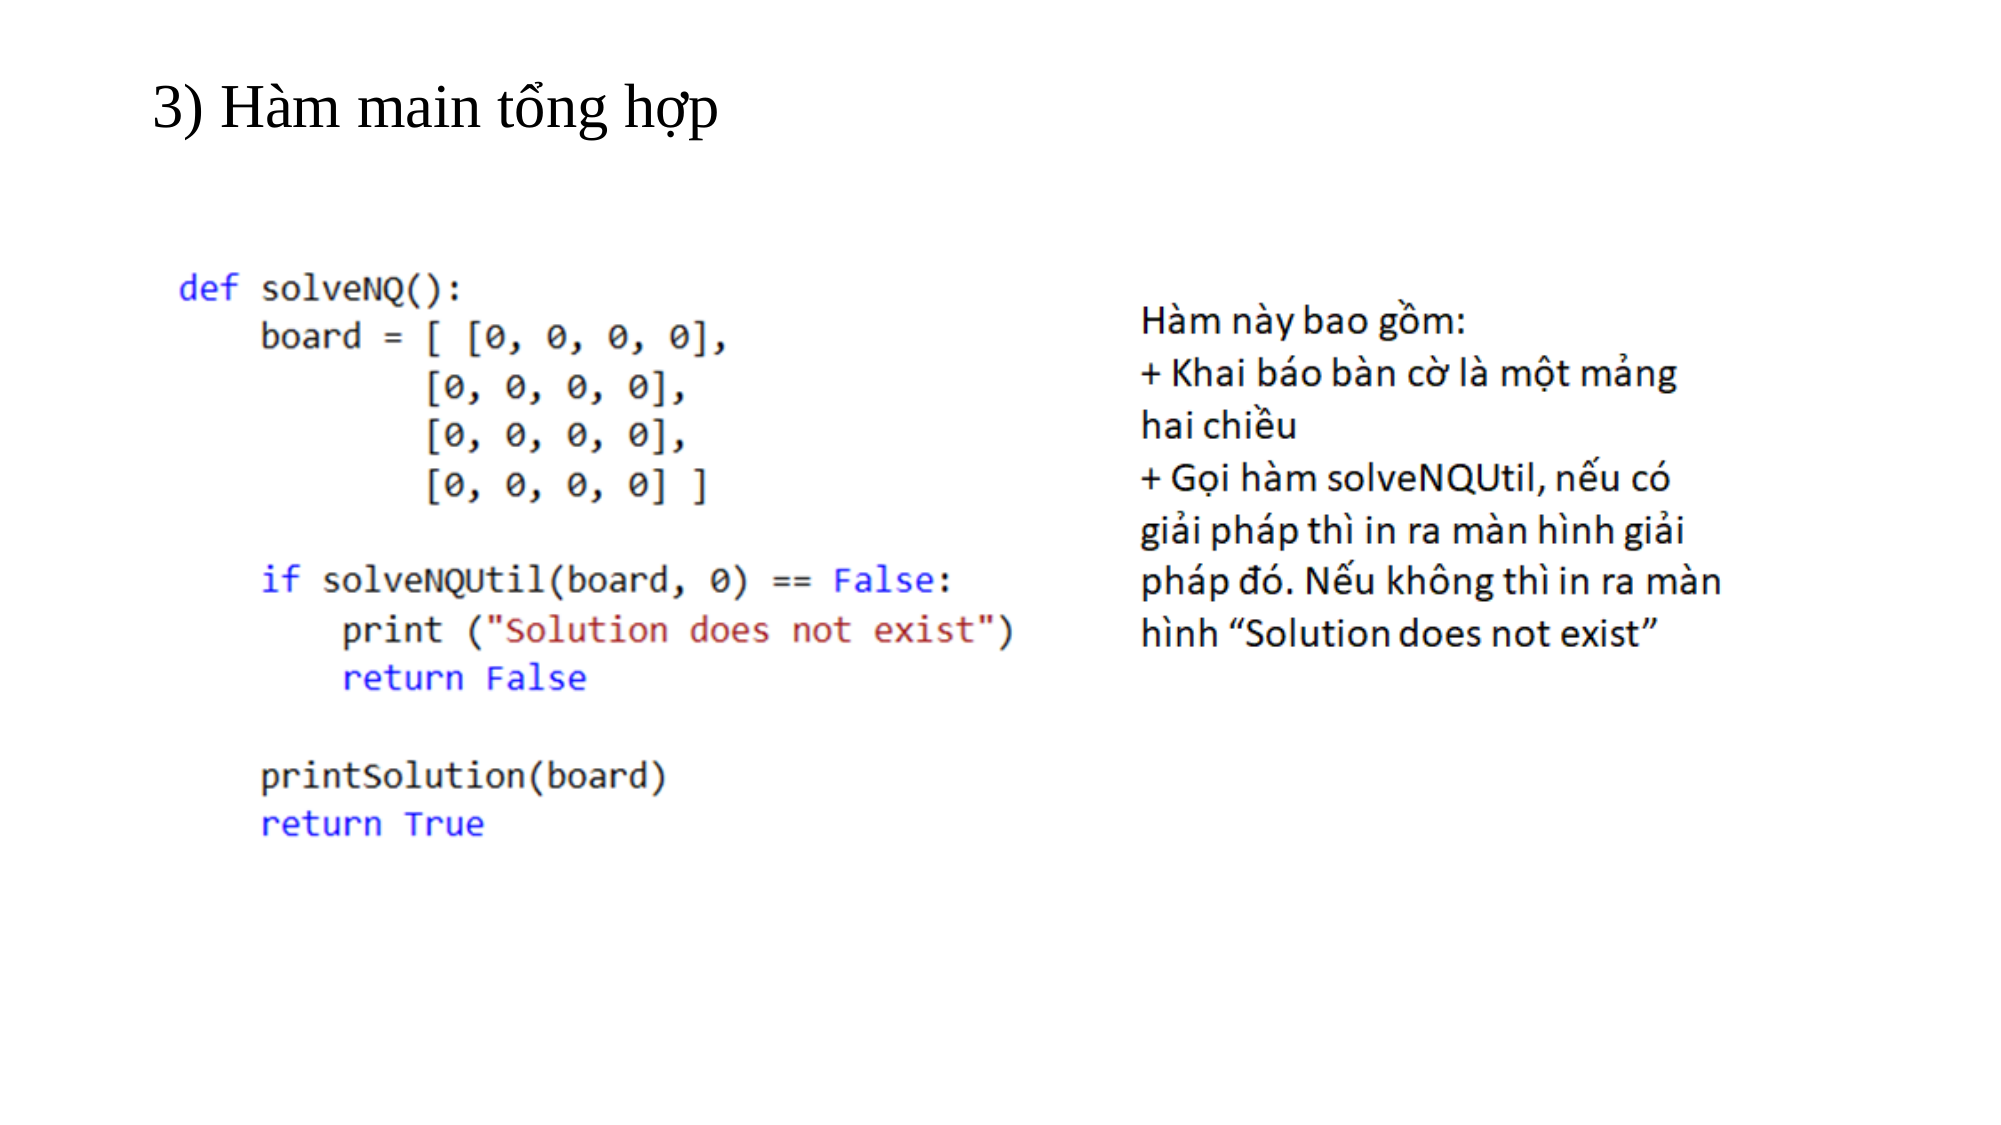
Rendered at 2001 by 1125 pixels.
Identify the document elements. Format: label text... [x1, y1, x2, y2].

title 3) Hàm main tổng hợp [137, 59, 1863, 156]
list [174, 261, 1084, 861]
picture [1114, 278, 1752, 685]
